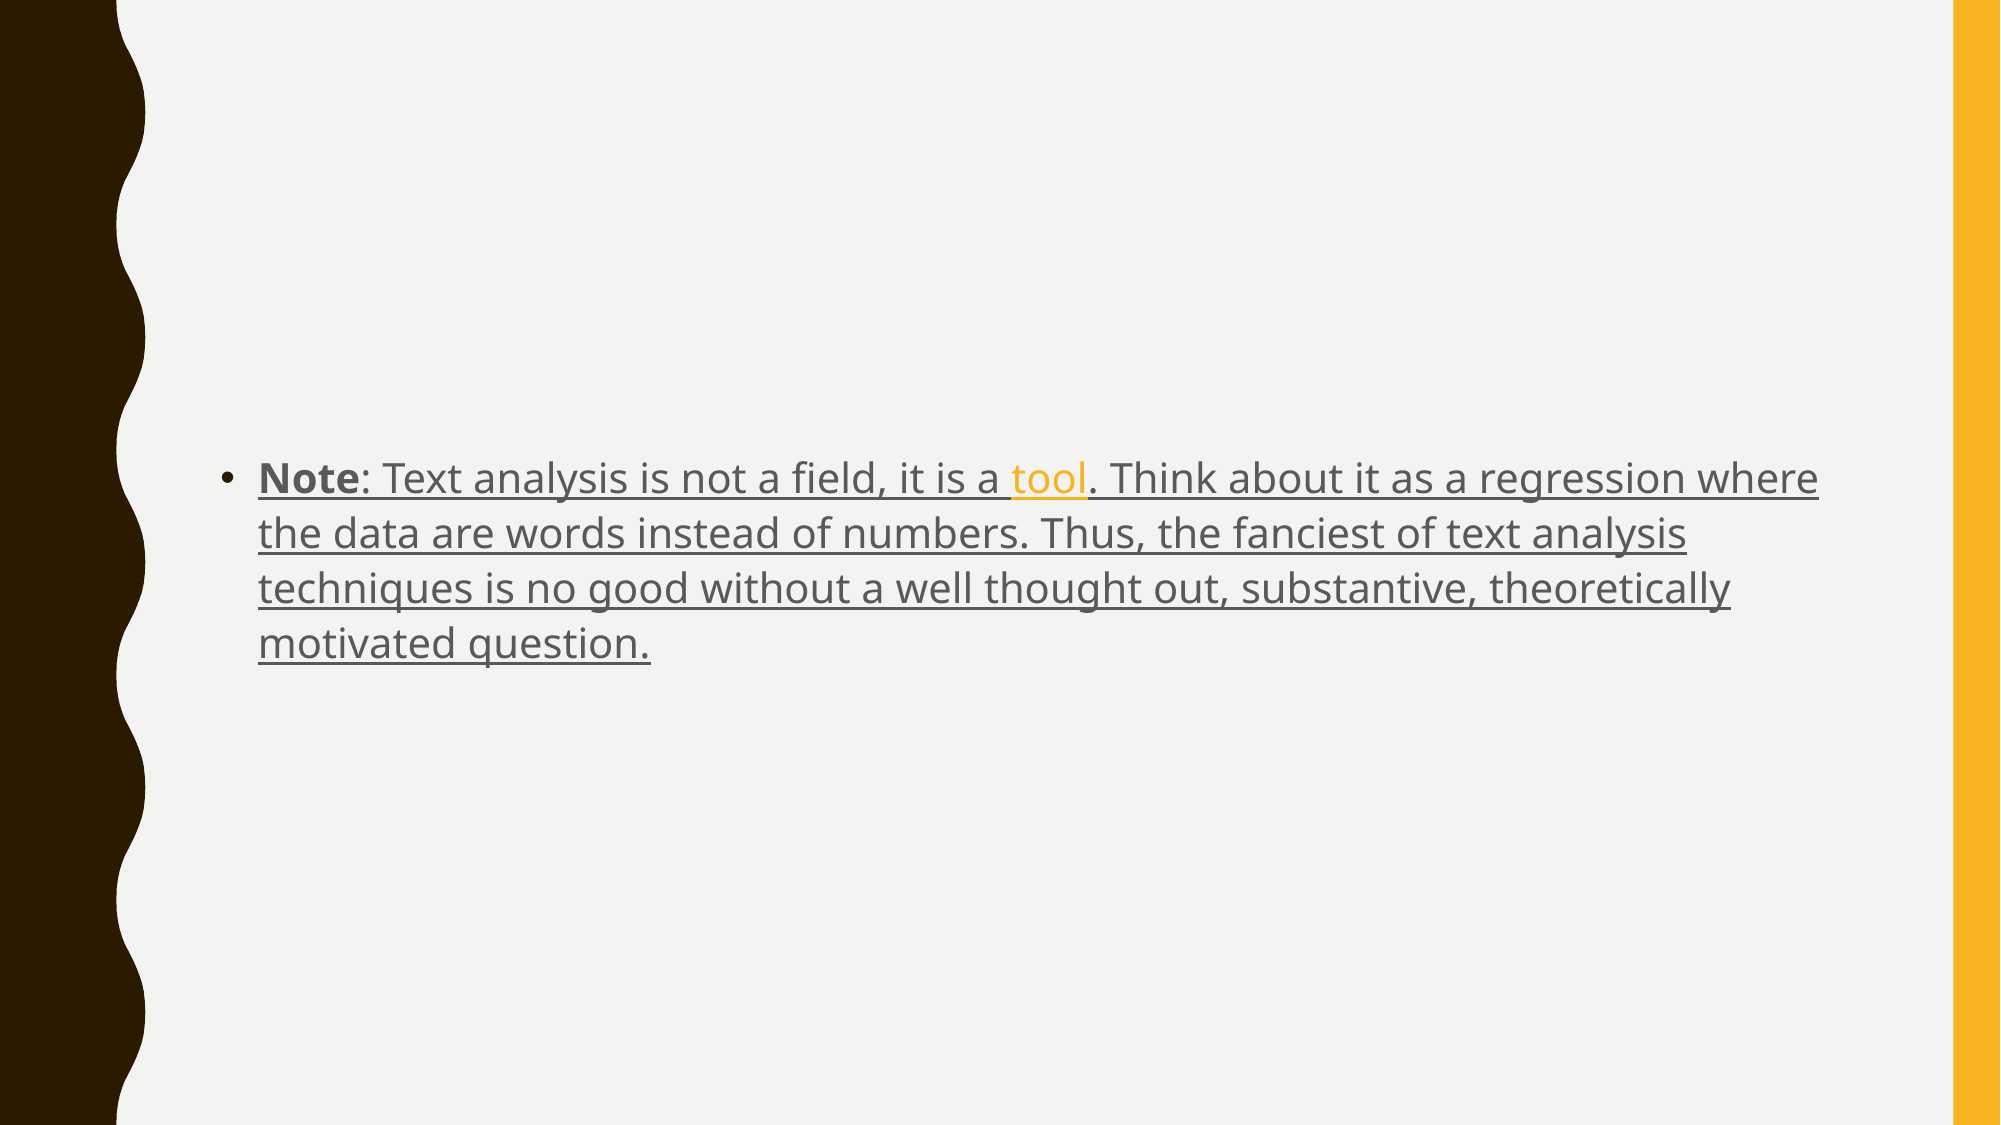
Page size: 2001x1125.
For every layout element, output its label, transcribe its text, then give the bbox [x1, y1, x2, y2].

list Note: Text analysis is not a field, it is a tool. Think about it as a regression where the data are words instead of numbers. Thus, the fanciest of text analysis techniques is no good without a well thought out, substantive, theoretically motivated question. [205, 375, 1875, 965]
